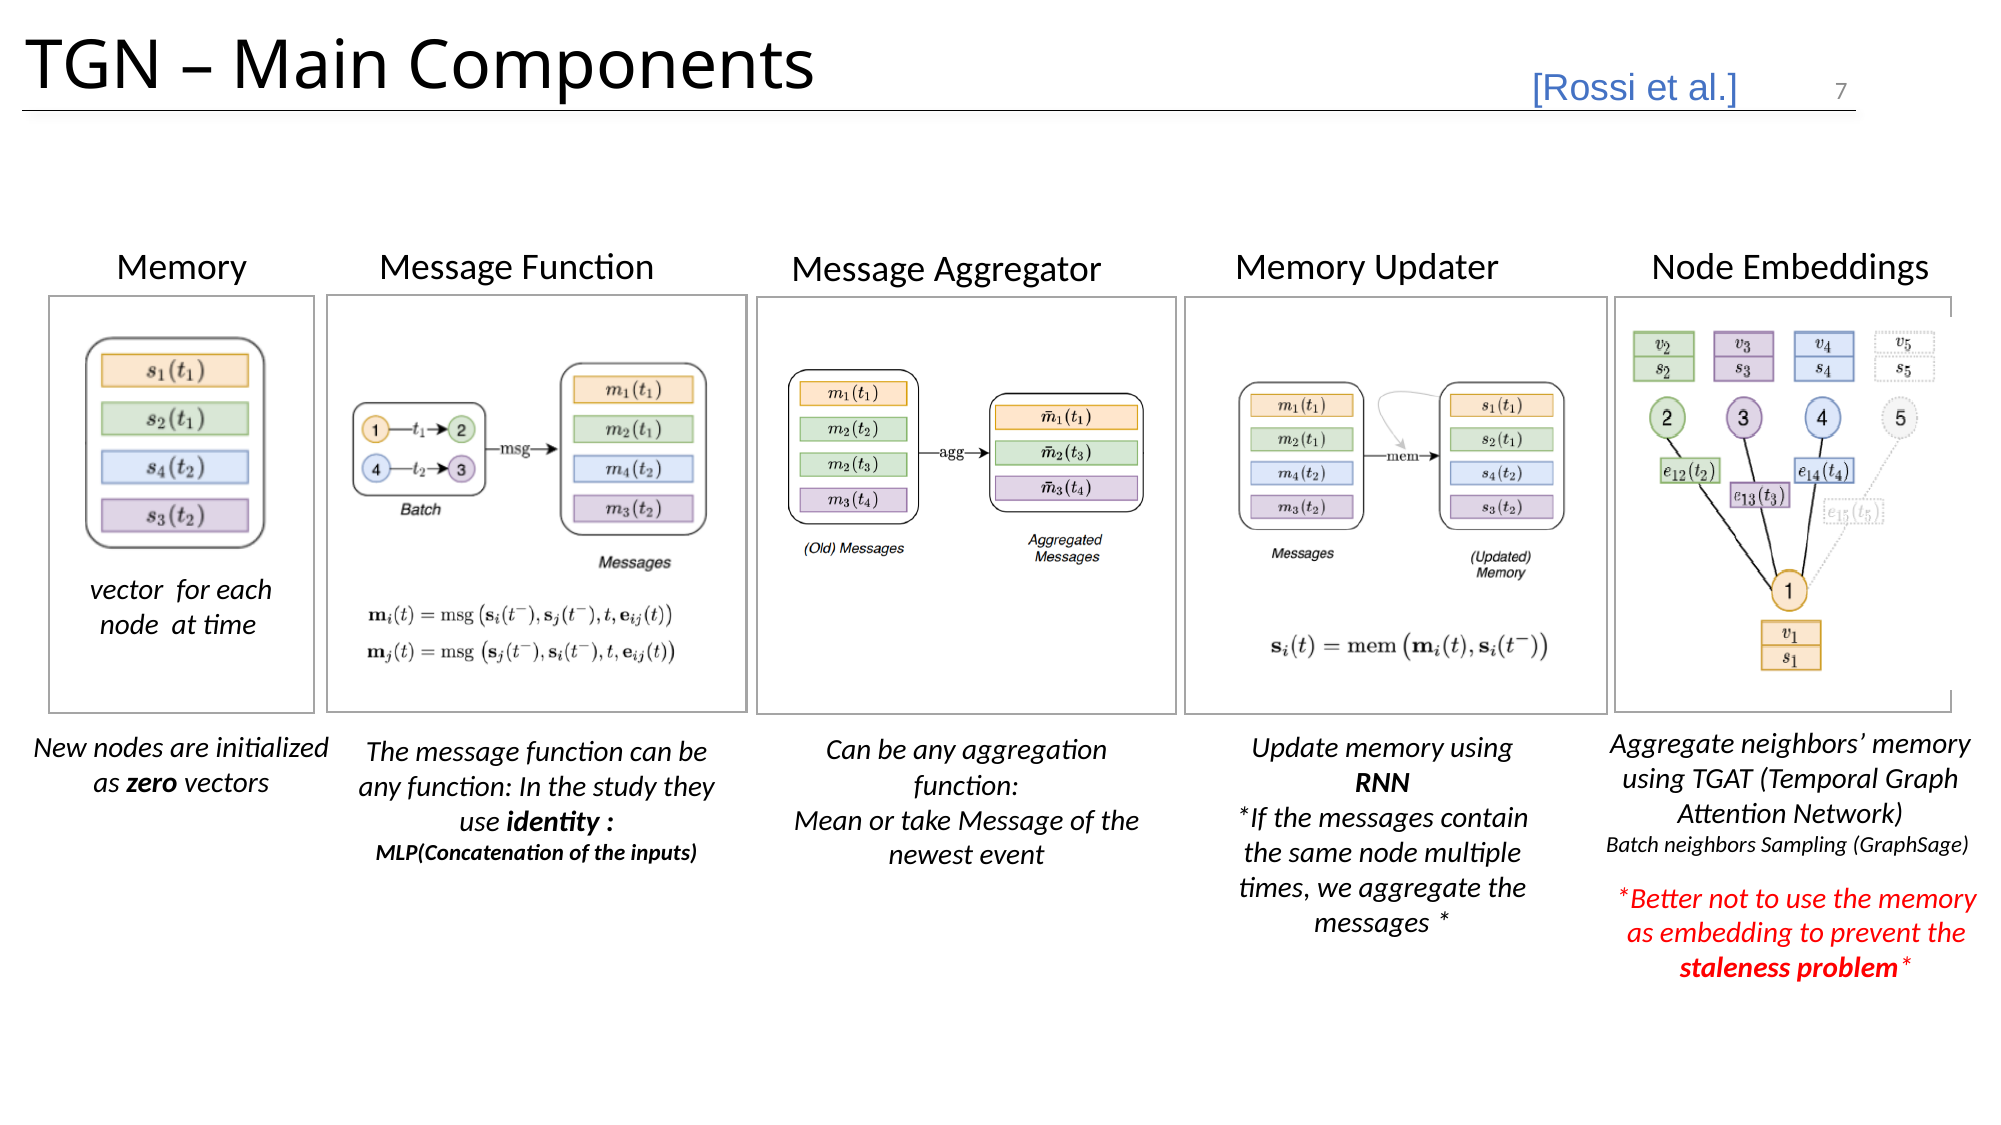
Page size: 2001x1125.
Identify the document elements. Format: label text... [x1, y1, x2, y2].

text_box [1184, 234, 1585, 949]
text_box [750, 236, 1177, 880]
slide_number 7 [1412, 59, 1863, 120]
text_box TGN – Main Components [10, 21, 1736, 111]
text_box [Rossi et al.] [1517, 111, 1773, 116]
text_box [1585, 234, 2000, 993]
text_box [17, 234, 320, 808]
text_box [320, 234, 747, 877]
text_box [Rossi et al.] [1517, 55, 1773, 110]
